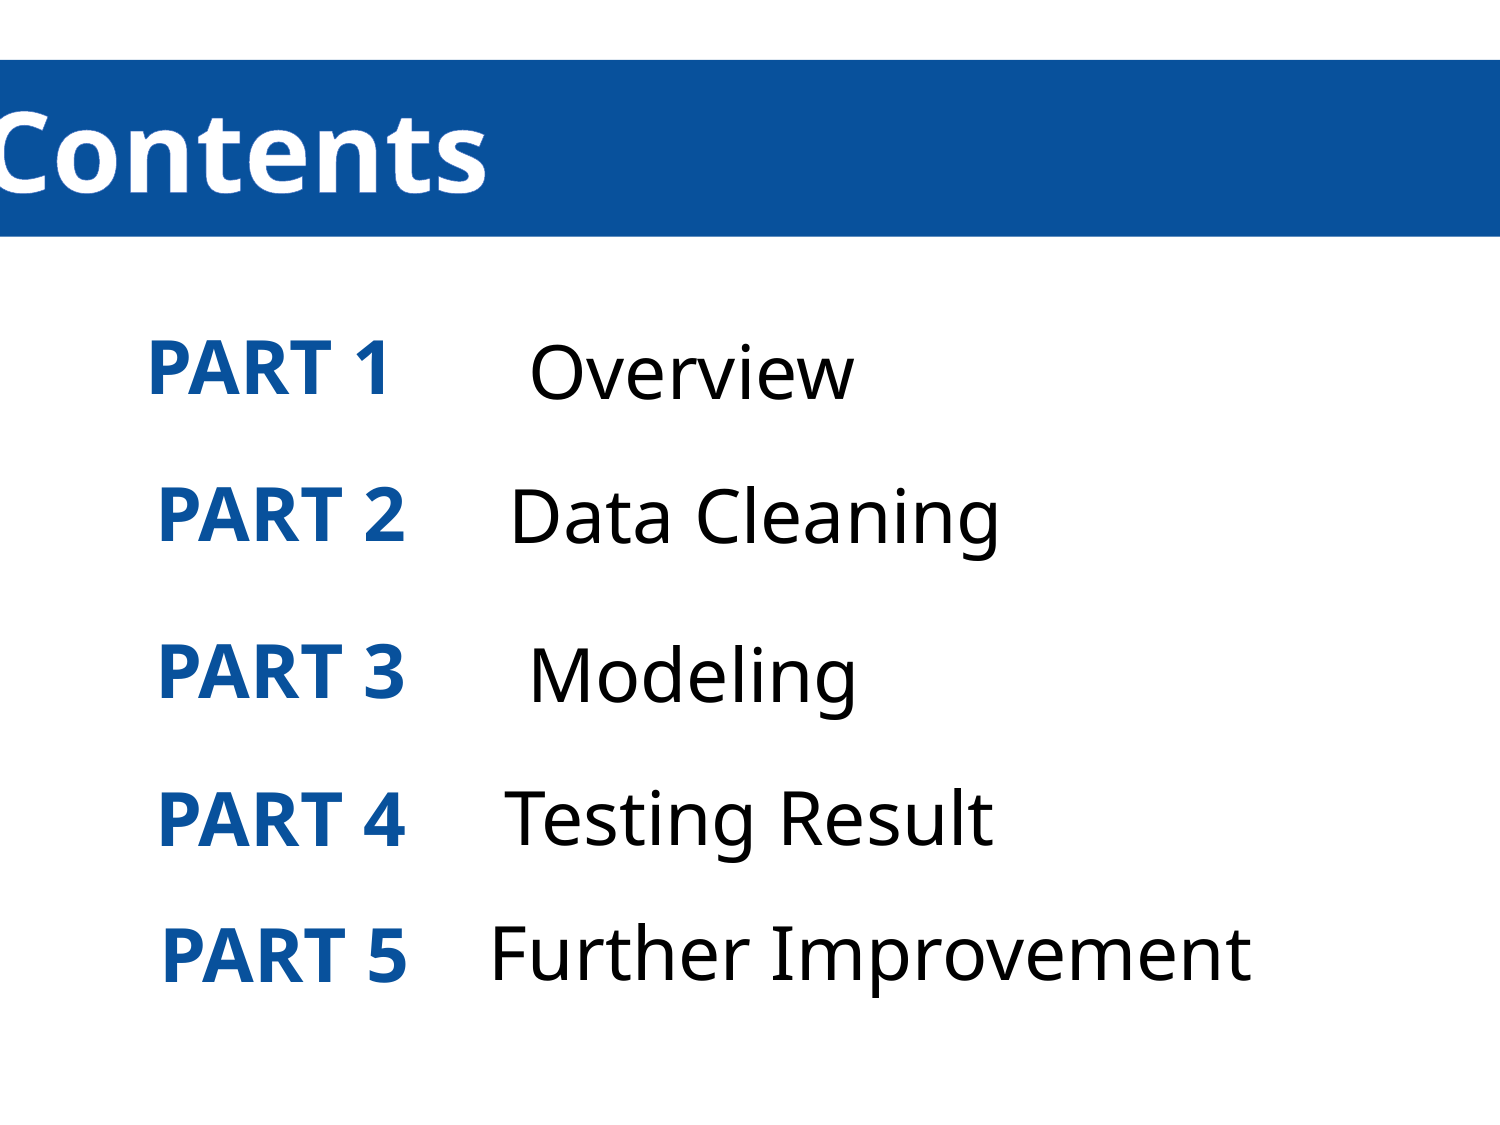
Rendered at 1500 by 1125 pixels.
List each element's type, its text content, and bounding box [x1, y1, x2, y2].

text_box Further Improvement [474, 908, 1268, 1005]
text_box PART 5 [144, 900, 426, 1005]
text_box Testing Result [489, 773, 1010, 870]
text_box PART 4 [140, 763, 422, 869]
text_box Overview [513, 284, 903, 434]
text_box Contents [0, 72, 505, 223]
text_box Modeling [476, 630, 911, 727]
text_box [0, 59, 1500, 238]
text_box PART 3 [140, 616, 422, 722]
text_box Data Cleaning [476, 471, 1036, 568]
text_box PART 1 [130, 312, 411, 418]
text_box PART 2 [140, 458, 422, 564]
